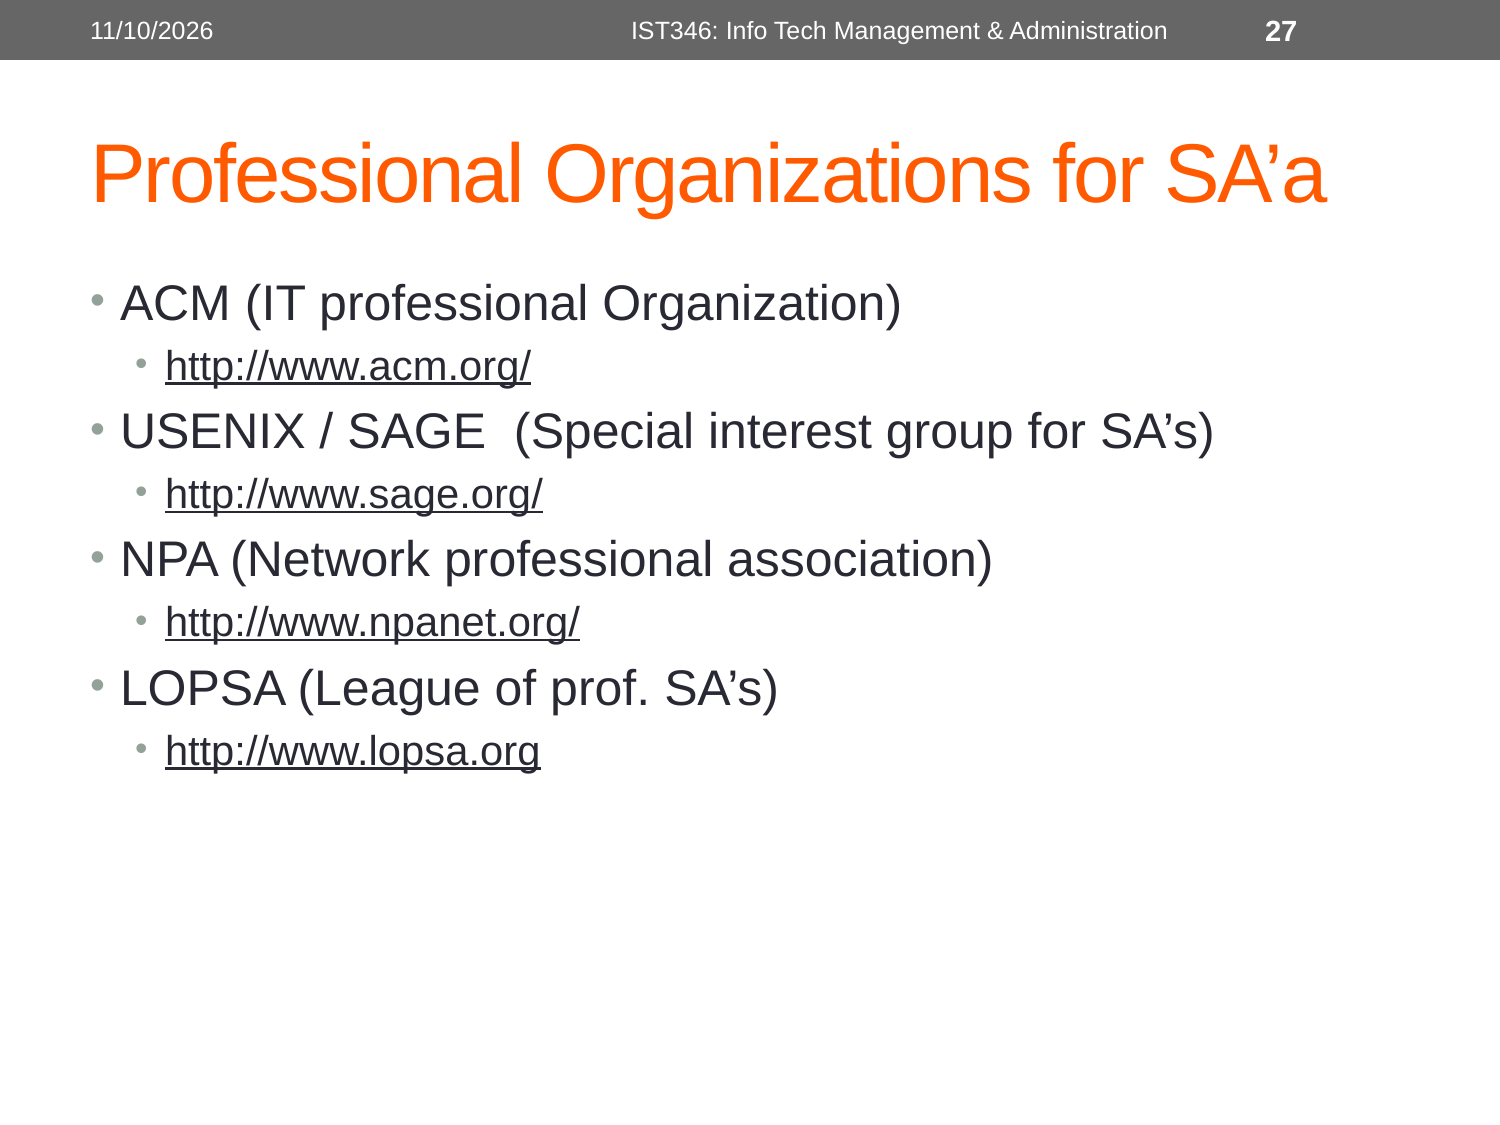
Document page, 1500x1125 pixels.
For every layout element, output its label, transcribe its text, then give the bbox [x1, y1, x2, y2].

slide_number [75, 3, 550, 57]
list ACM (IT professional Organization) http://www.acm.org/ USENIX / SAGE (Special interest group for SA’s) http://www.sage.org/ NPA (Network professional association) http://www.npanet.org/ LOPSA (League of prof. SA’s) http://www.lopsa.org [75, 262, 1425, 1063]
slide_number 27 [1250, 3, 1425, 57]
footer IST346: Info Tech Management & Administration [562, 3, 1238, 57]
title Professional Organizations for SA’a [75, 87, 1425, 250]
